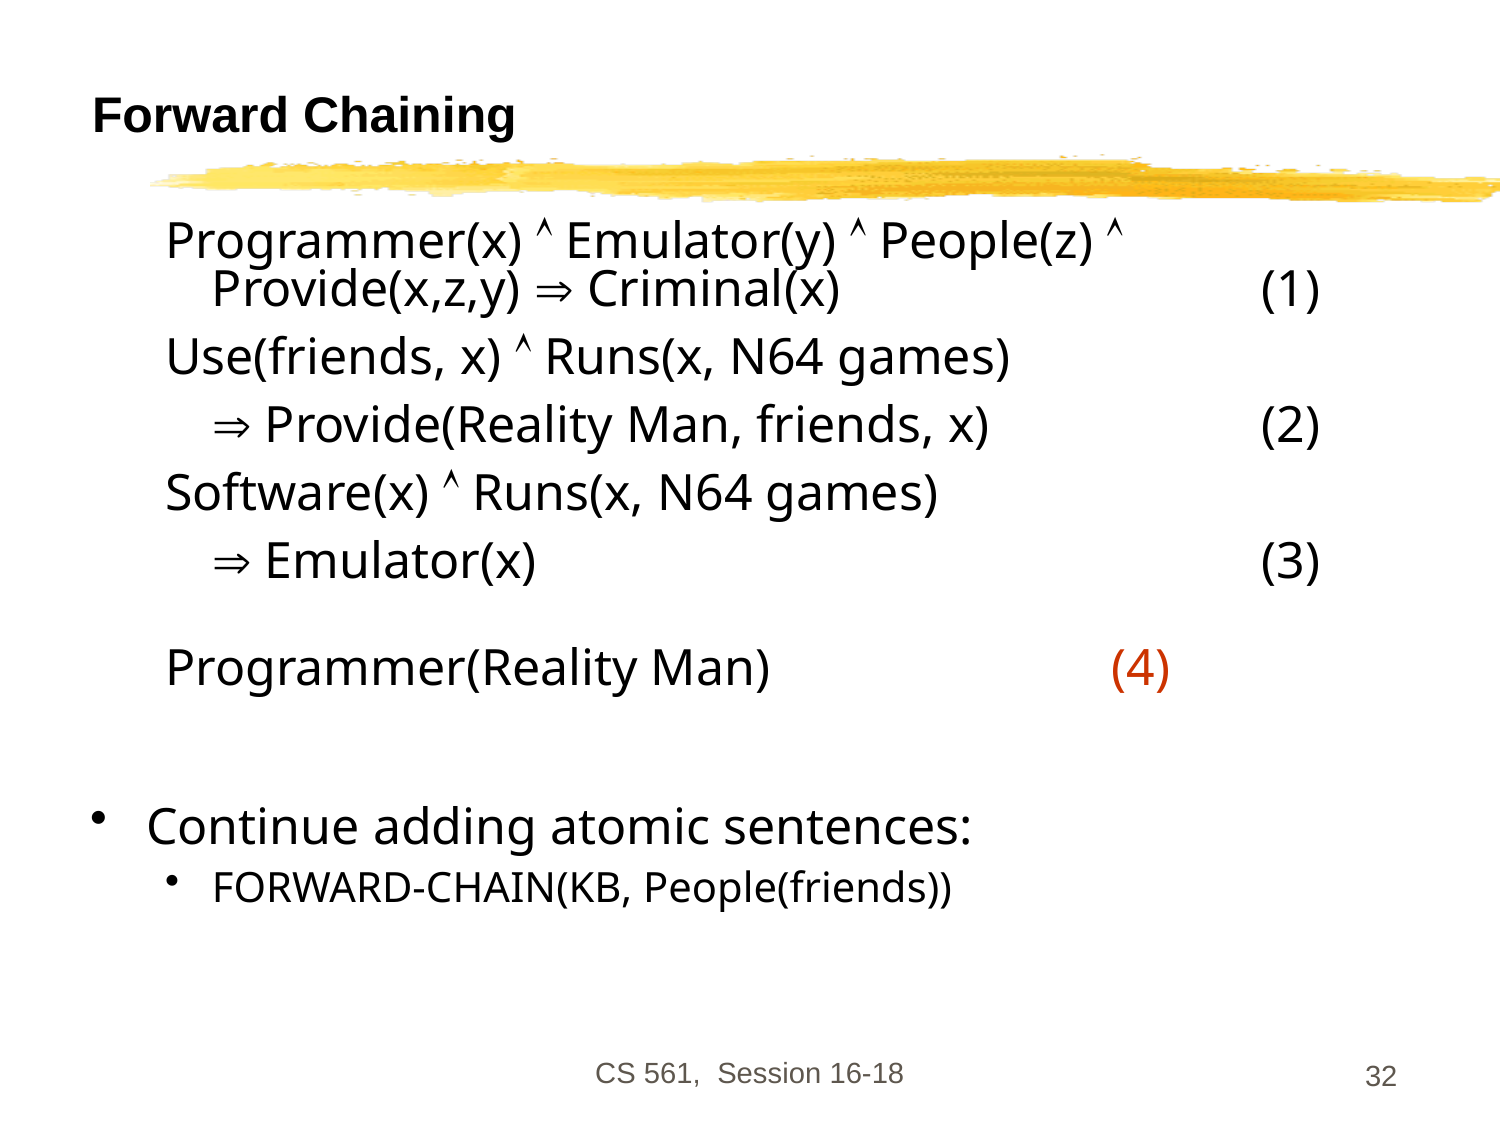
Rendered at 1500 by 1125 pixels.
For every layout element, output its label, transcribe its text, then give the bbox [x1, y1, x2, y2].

picture [150, 149, 1500, 213]
slide_number 32 [1099, 1024, 1413, 1101]
footer CS 561, Session 16-18 [512, 1021, 988, 1098]
title Forward Chaining [76, 37, 1415, 151]
list Programmer(x)  Emulator(y)  People(z)  Provide(x,z,y)  Criminal(x) (1) Use(friends, x)  Runs(x, N64 games)  Provide(Reality Man, friends, x) (2) Software(x)  Runs(x, N64 games)  Emulator(x) (3) Programmer(Reality Man) (4) Continue adding atomic sentences: FORWARD-CHAIN(KB, People(friends)) [74, 212, 1417, 994]
